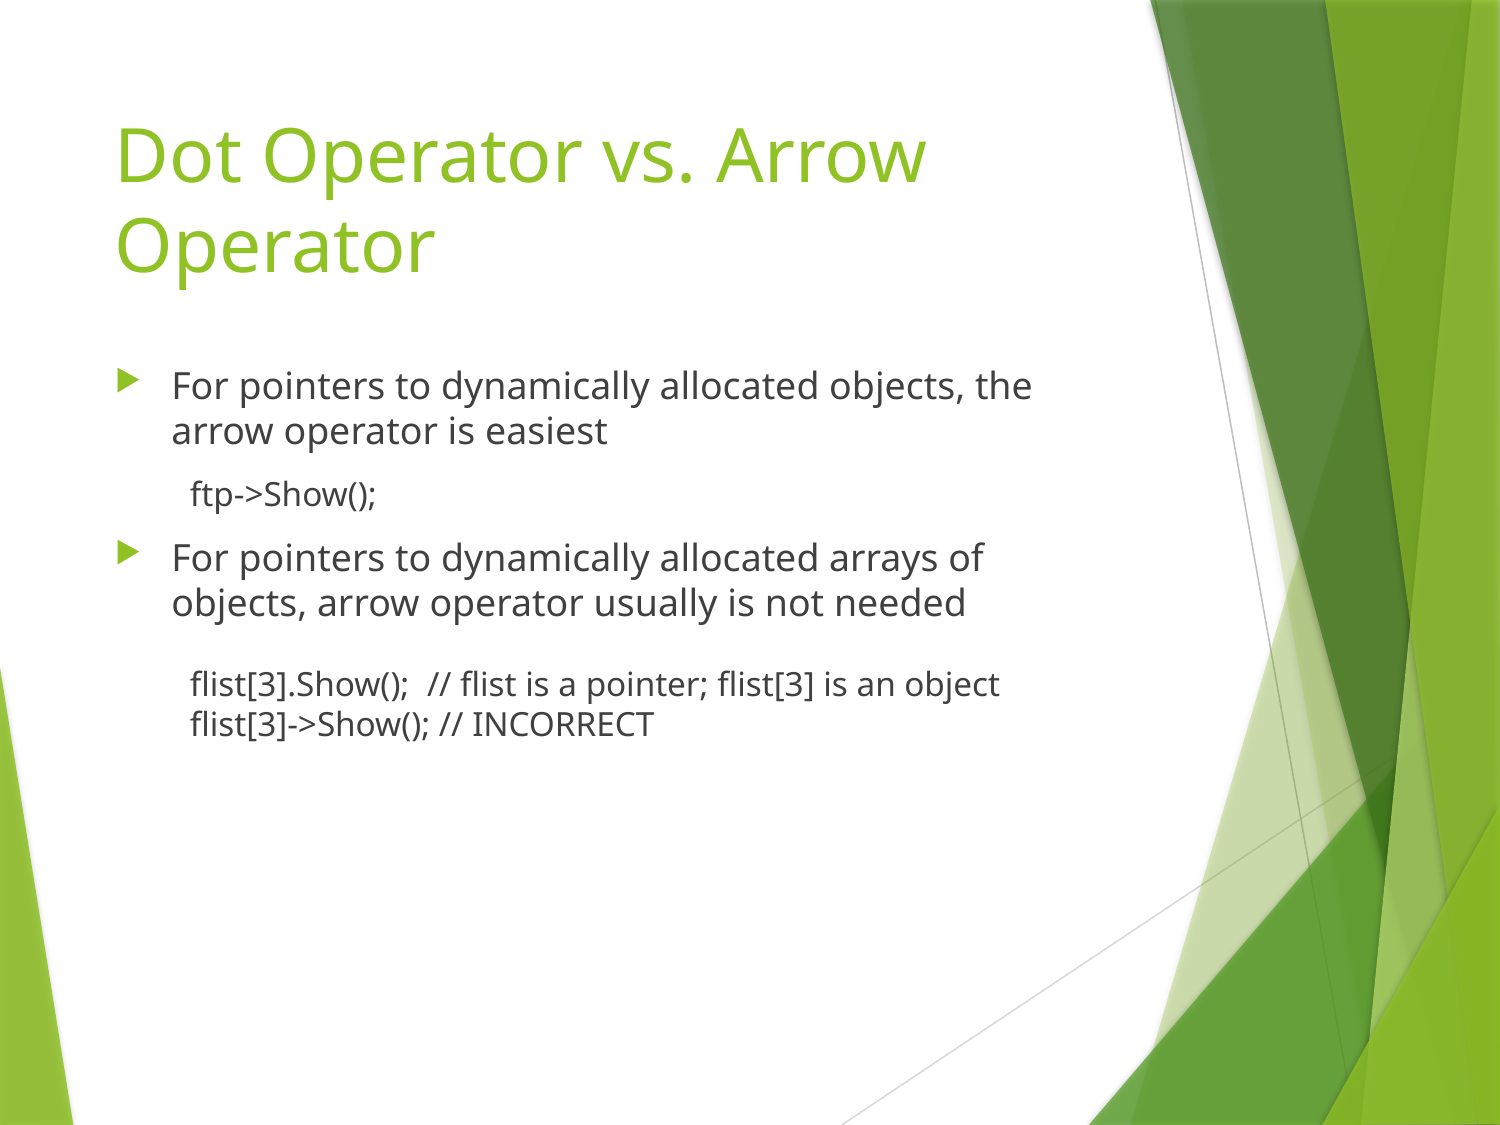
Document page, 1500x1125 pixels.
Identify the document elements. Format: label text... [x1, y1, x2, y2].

list For pointers to dynamically allocated objects, the arrow operator is easiest ftp->Show(); For pointers to dynamically allocated arrays of objects, arrow operator usually is not needed flist[3].Show(); // flist is a pointer; flist[3] is an object flist[3]->Show(); // INCORRECT [99, 354, 1142, 992]
title Dot Operator vs. Arrow Operator [99, 99, 1142, 317]
